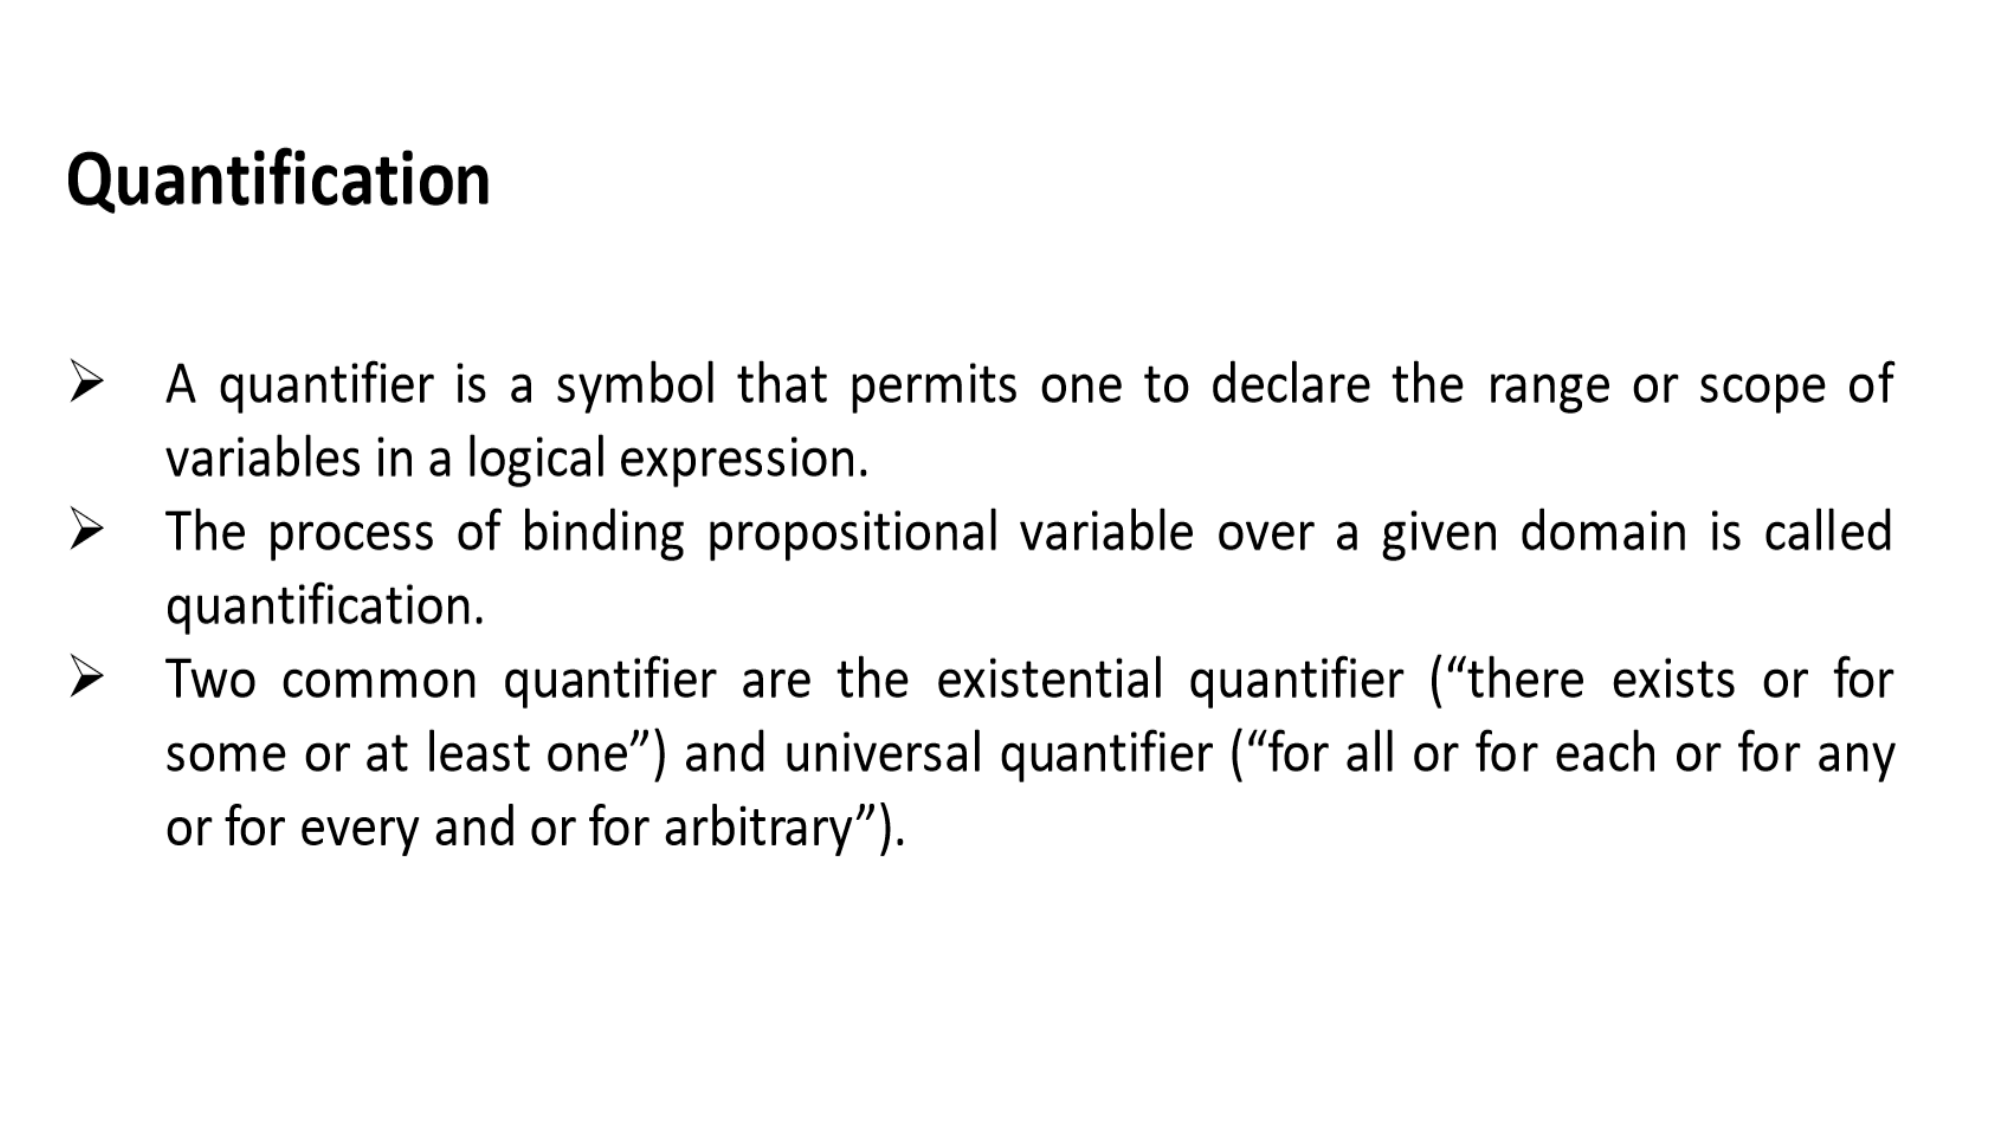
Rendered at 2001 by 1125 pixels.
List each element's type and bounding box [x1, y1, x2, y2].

list [33, 116, 1923, 875]
